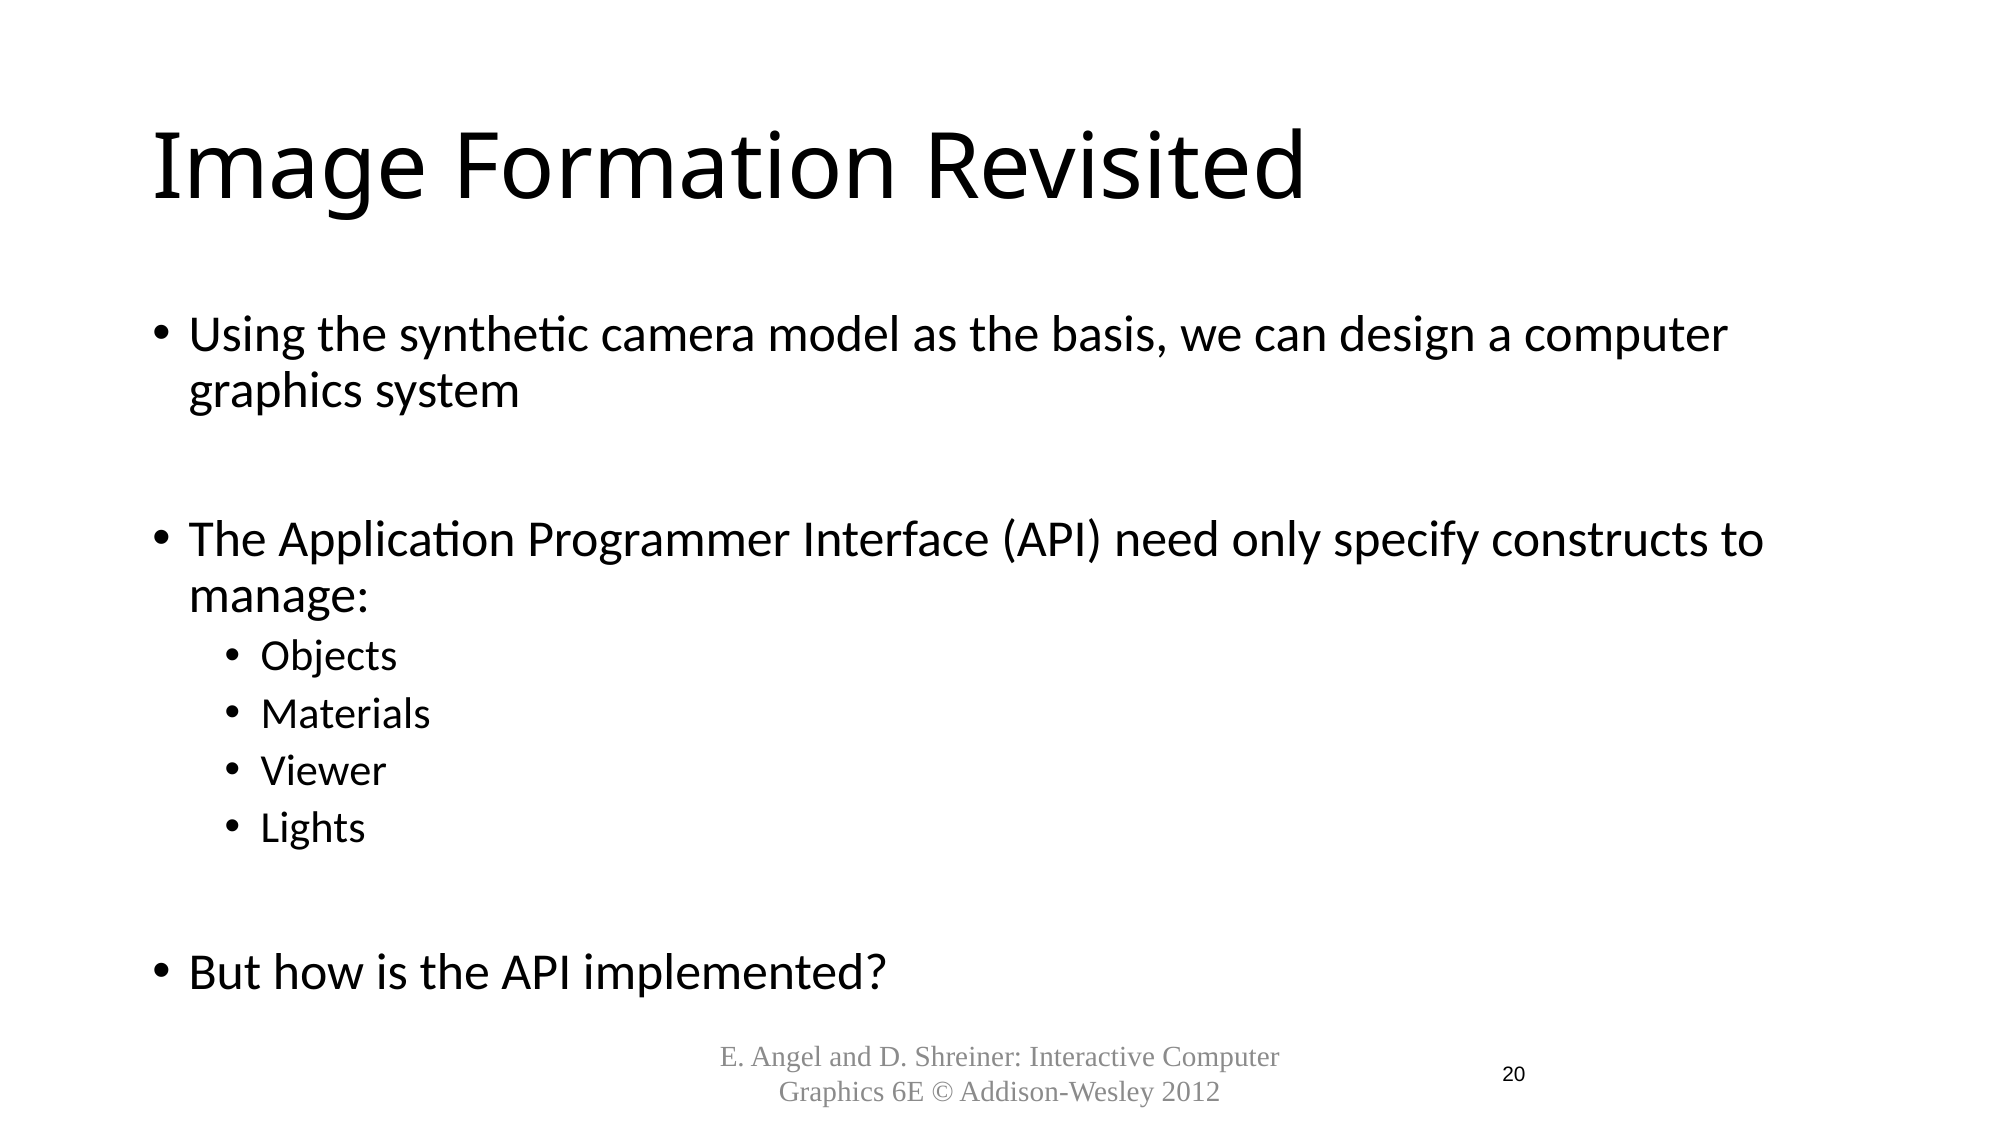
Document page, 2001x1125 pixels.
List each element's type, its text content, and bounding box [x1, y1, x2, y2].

list Using the synthetic camera model as the basis, we can design a computer graphics system The Application Programmer Interface (API) need only specify constructs to manage: Objects Materials Viewer Lights But how is the API implemented? [137, 299, 1863, 1014]
title Image Formation Revisited [137, 59, 1863, 278]
footer E. Angel and D. Shreiner: Interactive Computer Graphics 6E © Addison-Wesley 2012 [662, 1042, 1338, 1103]
slide_number 20 [1412, 1042, 1863, 1103]
